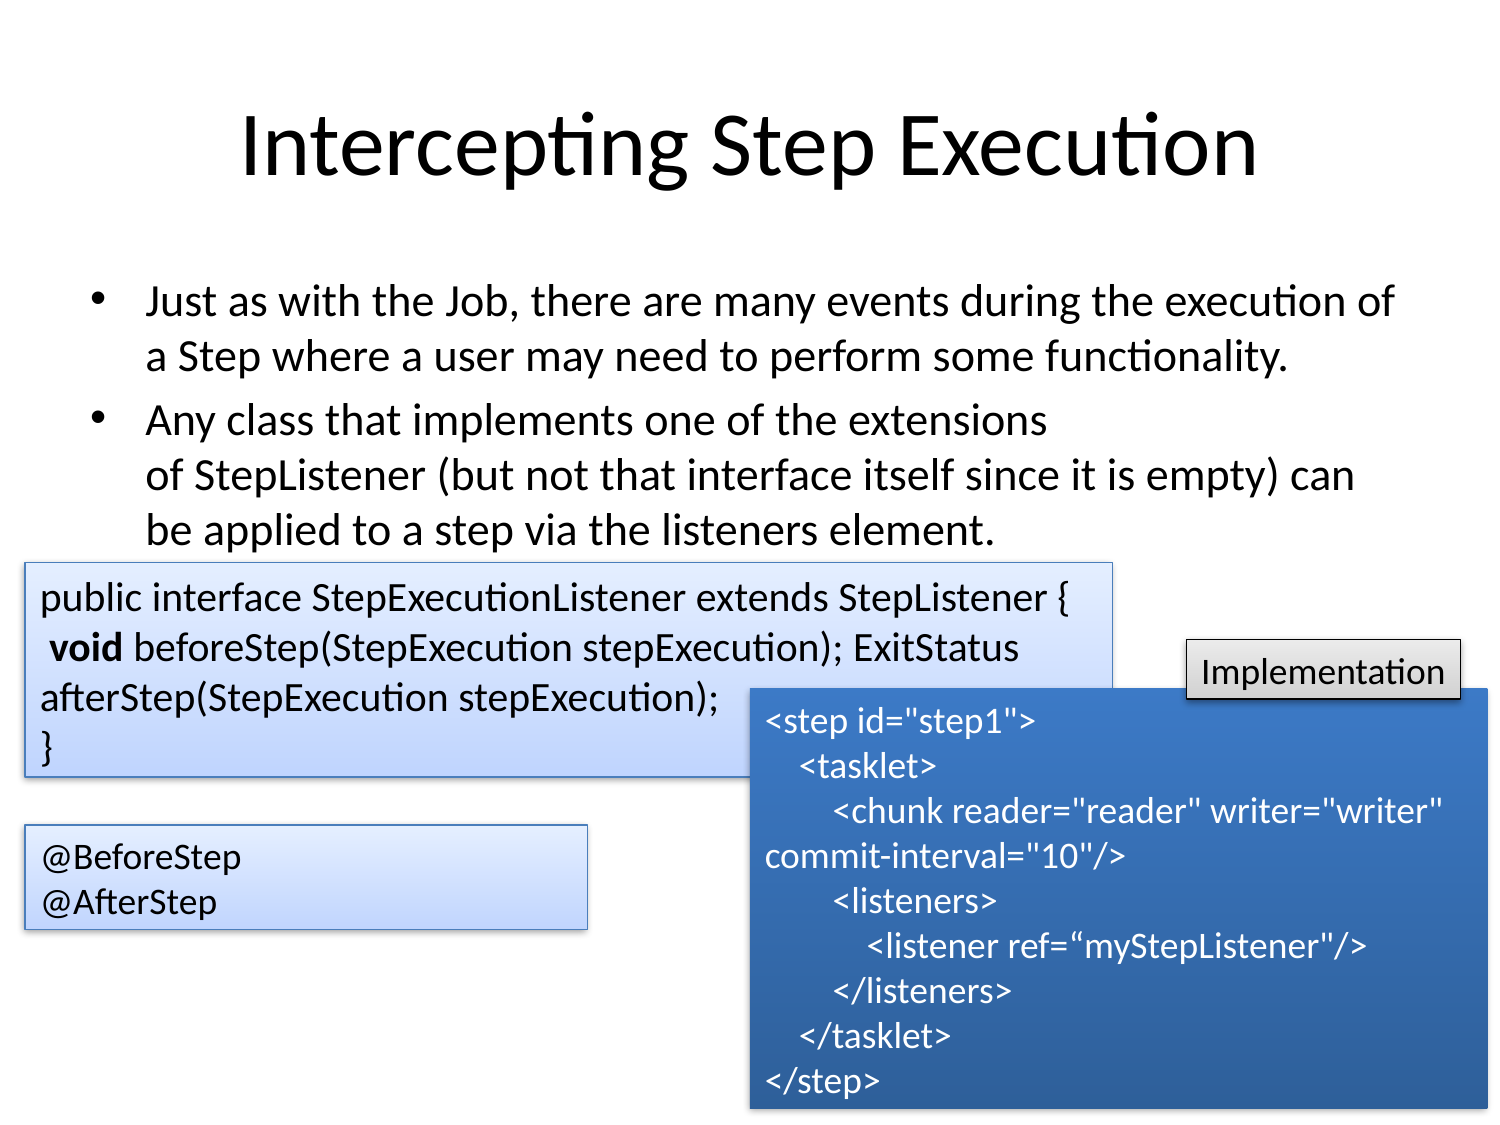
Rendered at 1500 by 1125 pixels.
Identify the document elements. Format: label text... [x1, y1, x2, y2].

title Intercepting Step Execution [75, 45, 1425, 233]
text_box @BeforeStep @AfterStep [24, 824, 588, 930]
text_box Implementation [1186, 639, 1461, 700]
text_box public interface StepExecutionListener extends StepListener { void beforeStep(StepExecution stepExecution); ExitStatus afterStep(StepExecution stepExecution); } [24, 562, 1113, 778]
text_box <step id="step1"> <tasklet> <chunk reader="reader" writer="writer" commit-interval="10"/> <listeners> <listener ref=“myStepListener"/> </listeners> </tasklet> </step> [749, 688, 1488, 1109]
list Just as with the Job, there are many events during the execution of a Step where a user may need to perform some functionality. Any class that implements one of the extensions of StepListener (but not that interface itself since it is empty) can be applied to a step via the listeners element. [75, 262, 1425, 563]
